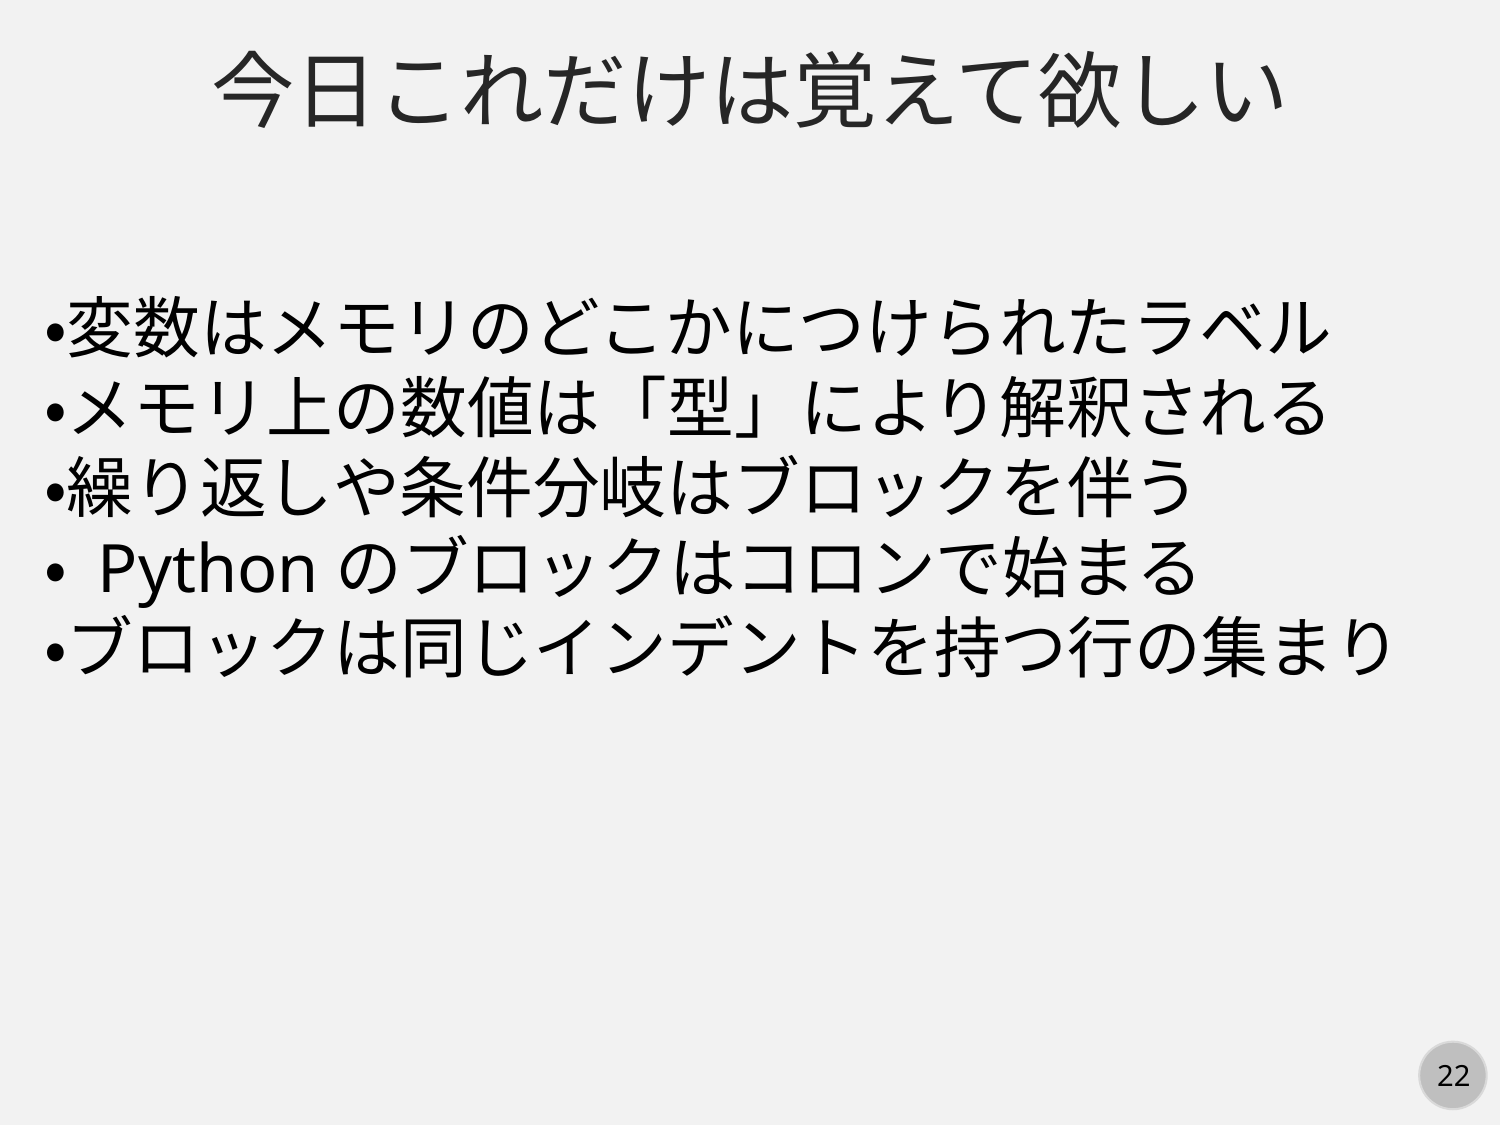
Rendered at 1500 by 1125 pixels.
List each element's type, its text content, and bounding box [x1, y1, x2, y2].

text_box ・変数はメモリのどこかにつけられたラベル ・メモリ上の数値は「型」により解釈される ・繰り返しや条件分岐はブロックを伴う ・ Pythonのブロックはコロンで始まる ・ブロックは同じインデントを持つ行の集まり [29, 278, 1471, 694]
list 今日これだけは覚えて欲しい [0, 31, 1500, 155]
